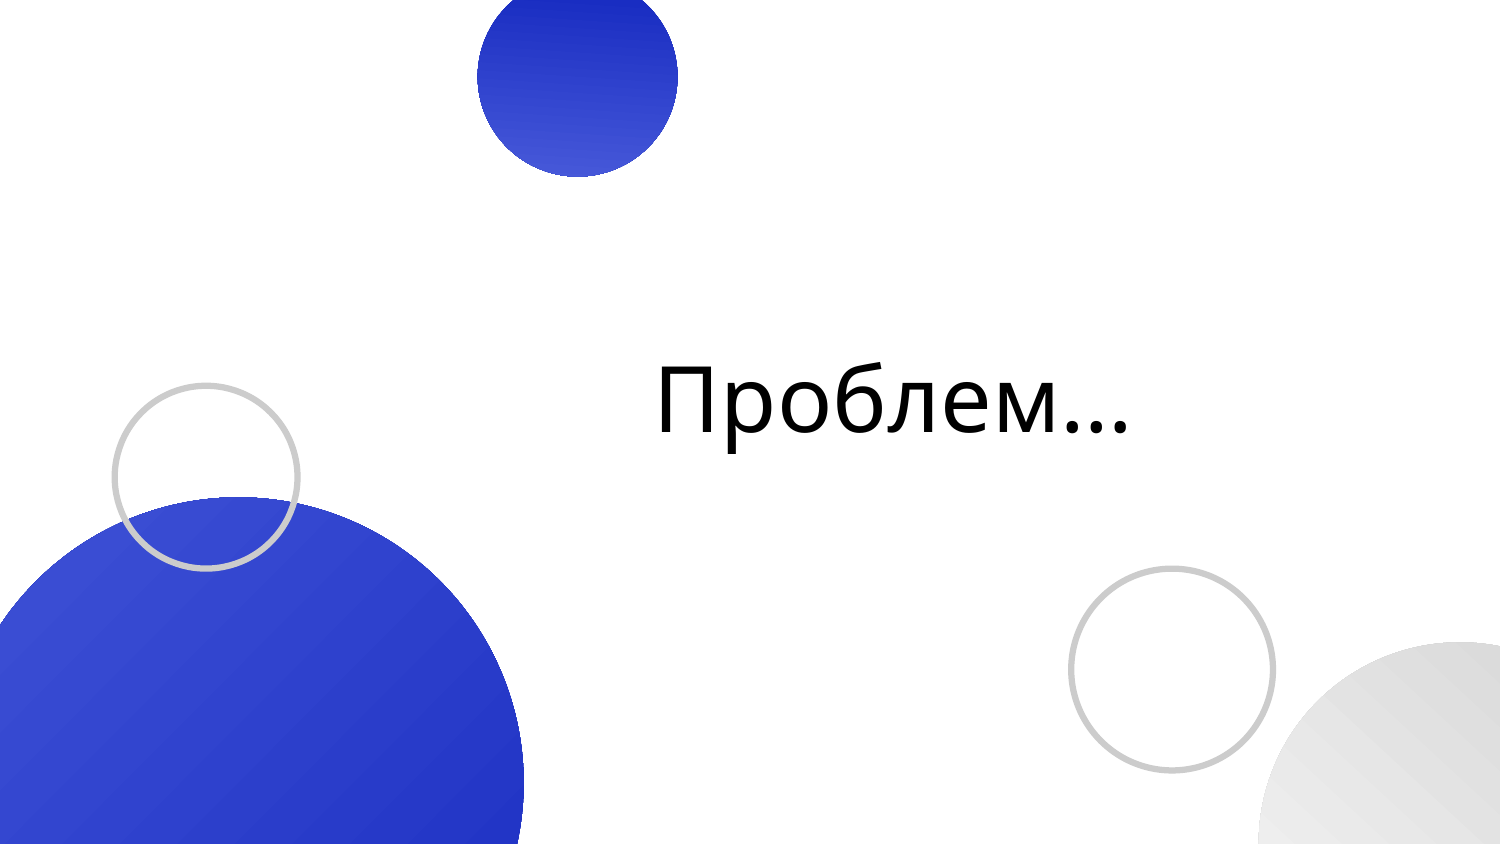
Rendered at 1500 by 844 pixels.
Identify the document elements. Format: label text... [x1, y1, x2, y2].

text_box Проблем… [639, 333, 1186, 434]
